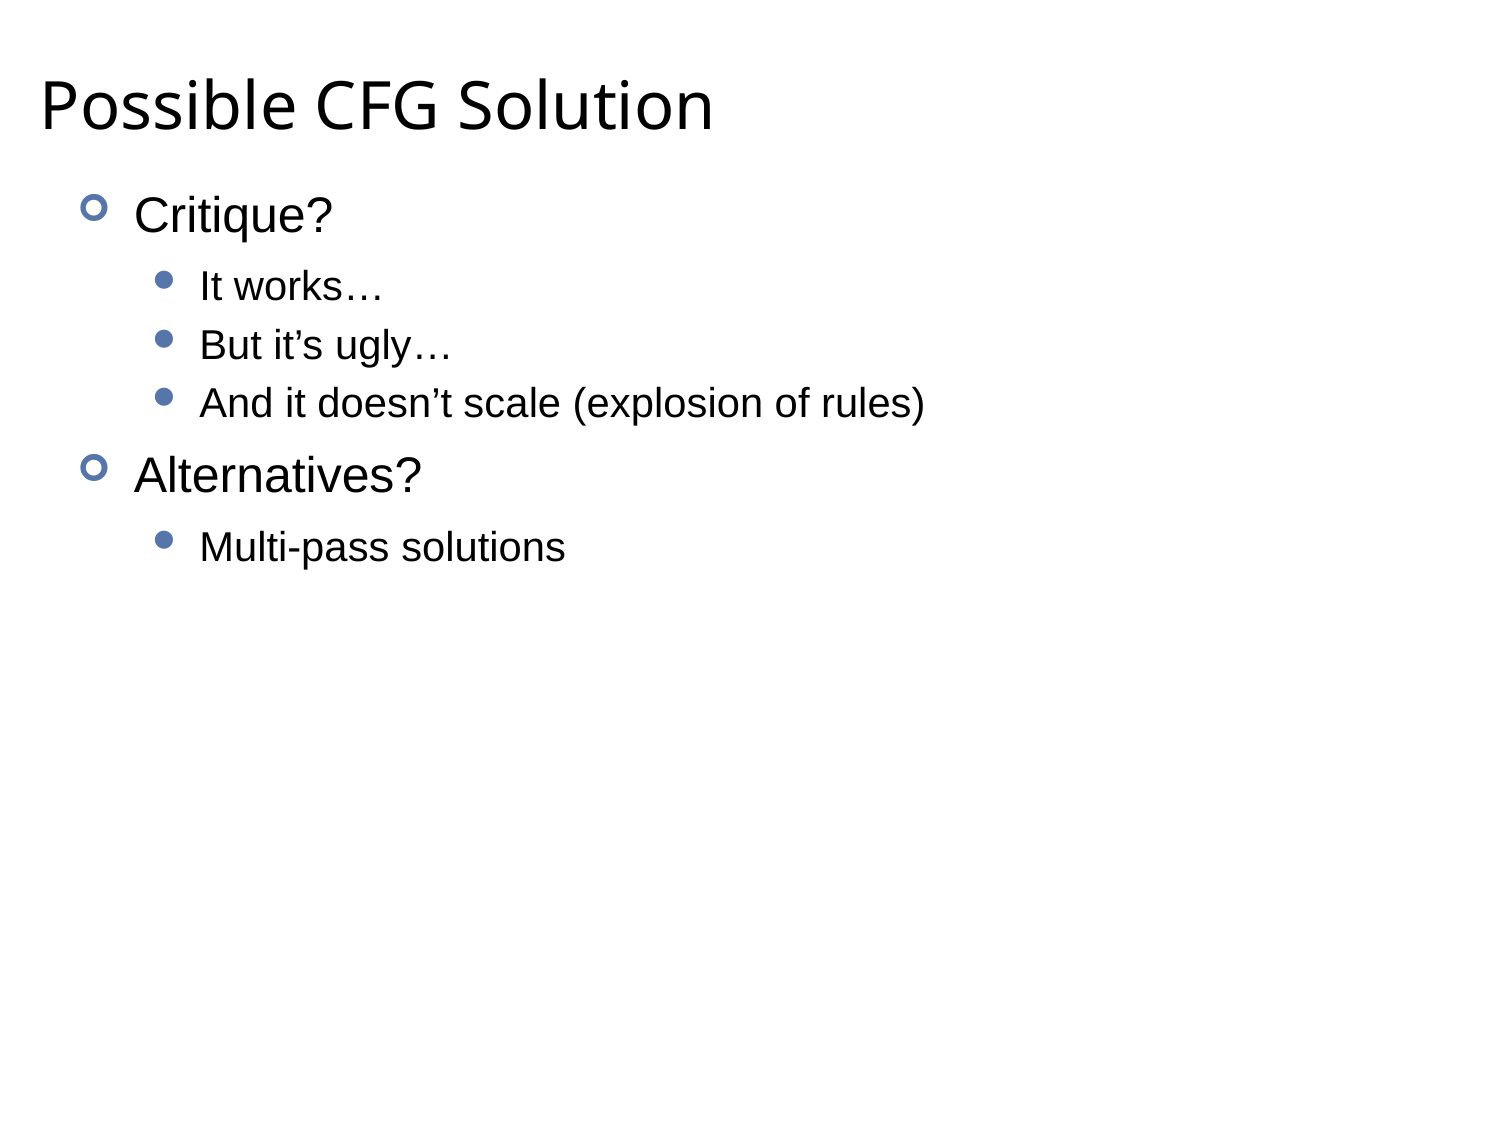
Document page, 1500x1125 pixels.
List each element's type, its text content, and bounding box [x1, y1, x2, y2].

title Possible CFG Solution [24, 18, 1451, 188]
list Critique? It works… But it’s ugly… And it doesn’t scale (explosion of rules) Alternatives? Multi-pass solutions [62, 174, 1451, 1013]
